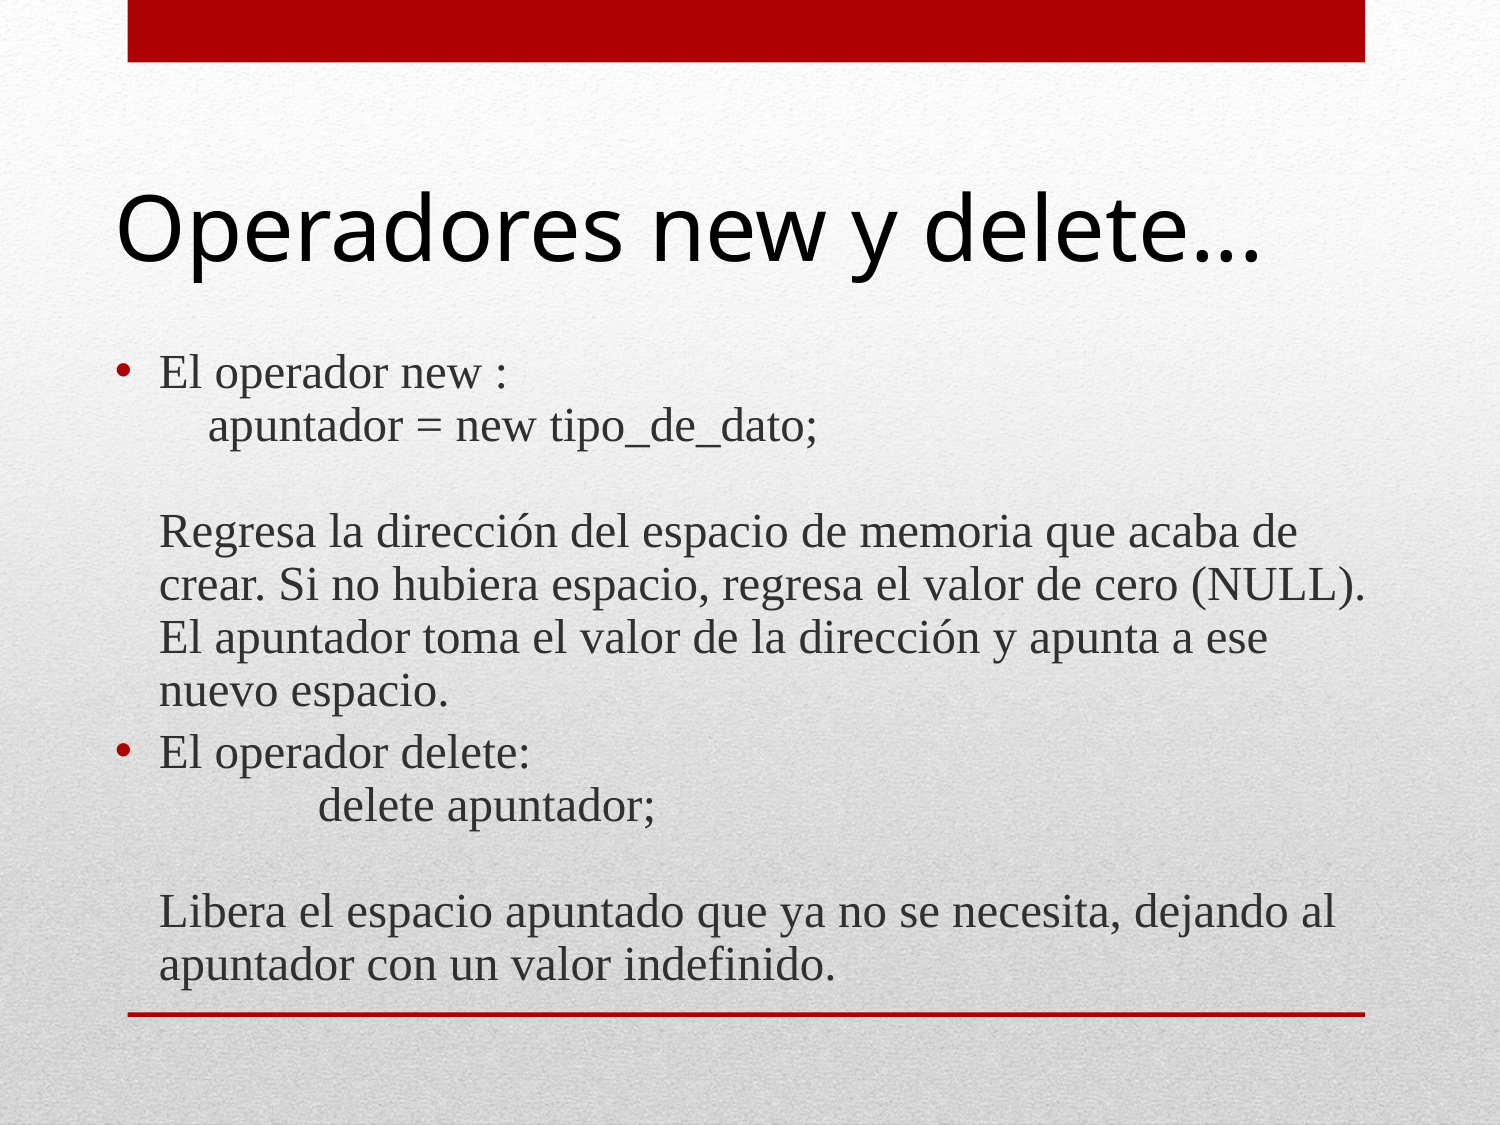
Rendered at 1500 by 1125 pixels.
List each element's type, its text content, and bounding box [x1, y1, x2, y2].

list El operador new : apuntador = new tipo_de_dato; Regresa la dirección del espacio de memoria que acaba de crear. Si no hubiera espacio, regresa el valor de cero (NULL). El apuntador toma el valor de la dirección y apunta a ese nuevo espacio. El operador delete: delete apuntador; Libera el espacio apuntado que ya no se necesita, dejando al apuntador con un valor indefinido. [99, 337, 1413, 1000]
title Operadores new y delete... [99, 147, 1459, 288]
